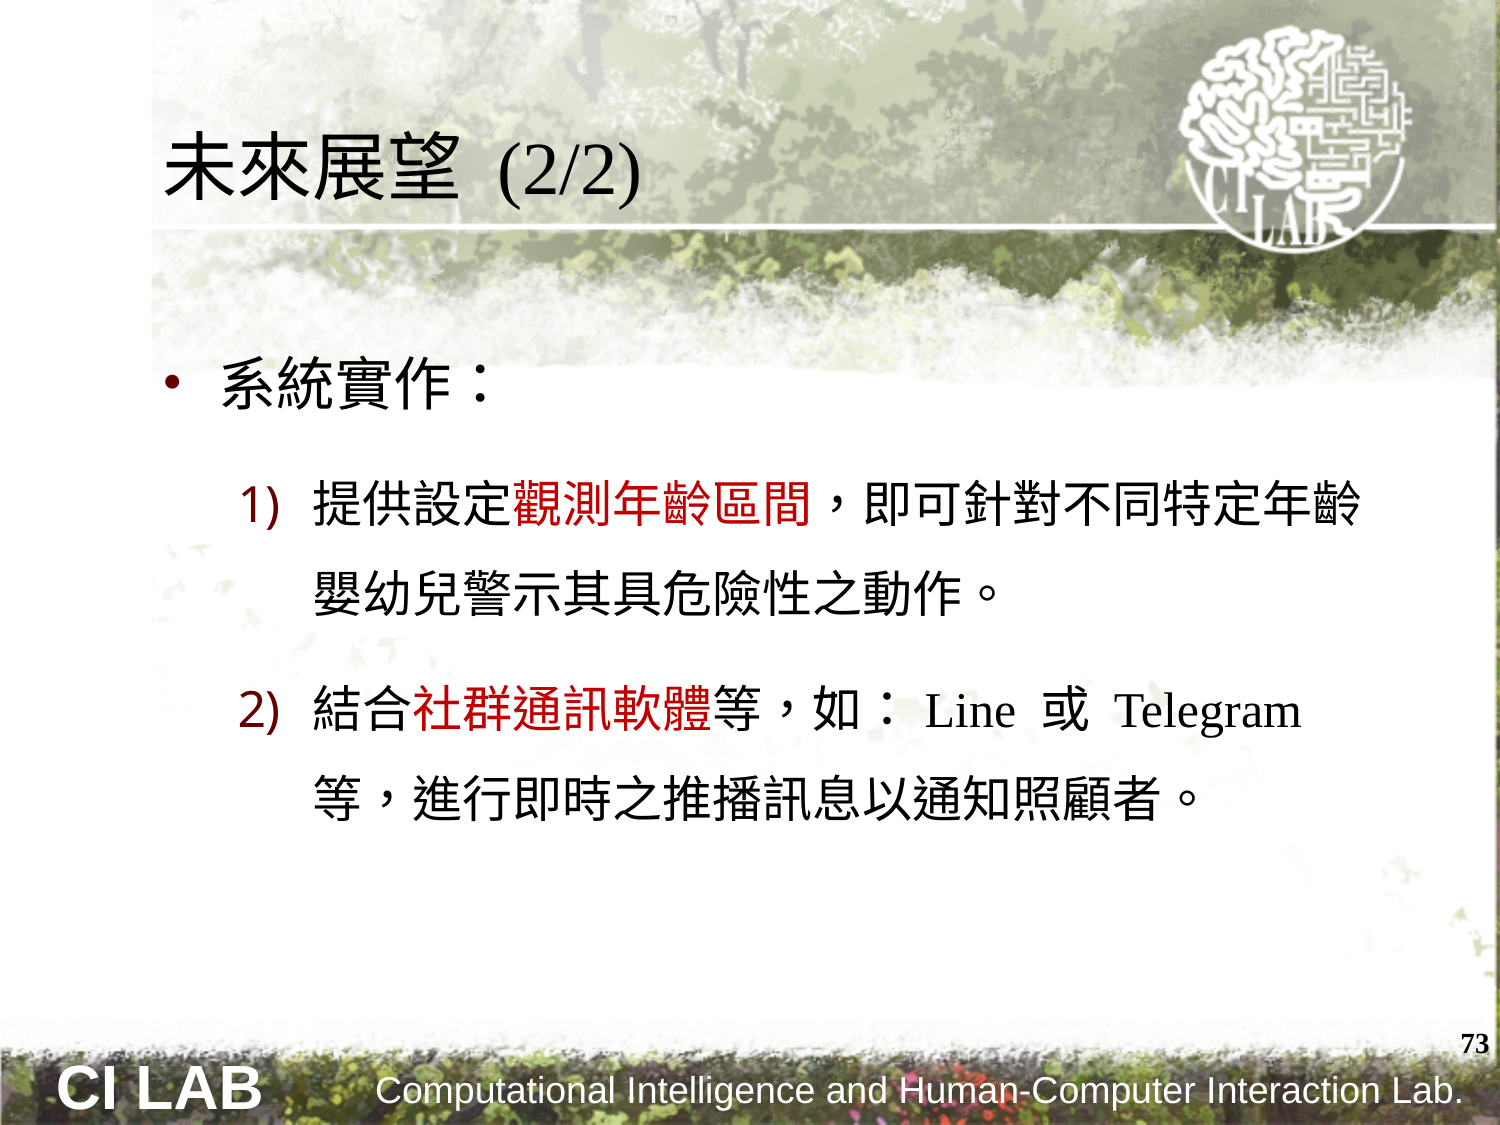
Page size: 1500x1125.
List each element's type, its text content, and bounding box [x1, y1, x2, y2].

picture [0, 0, 1500, 1125]
slide_number 73 [1426, 985, 1500, 1067]
text_box 系統實作： 提供設定觀測年齡區間，即可針對不同特定年齡嬰幼兒警示其具危險性之動作。 結合社群通訊軟體等，如：Line 或 Telegram 等，進行即時之推播訊息以通知照顧者。 [147, 304, 1410, 961]
title 未來展望 (2/2) [147, 31, 1448, 219]
